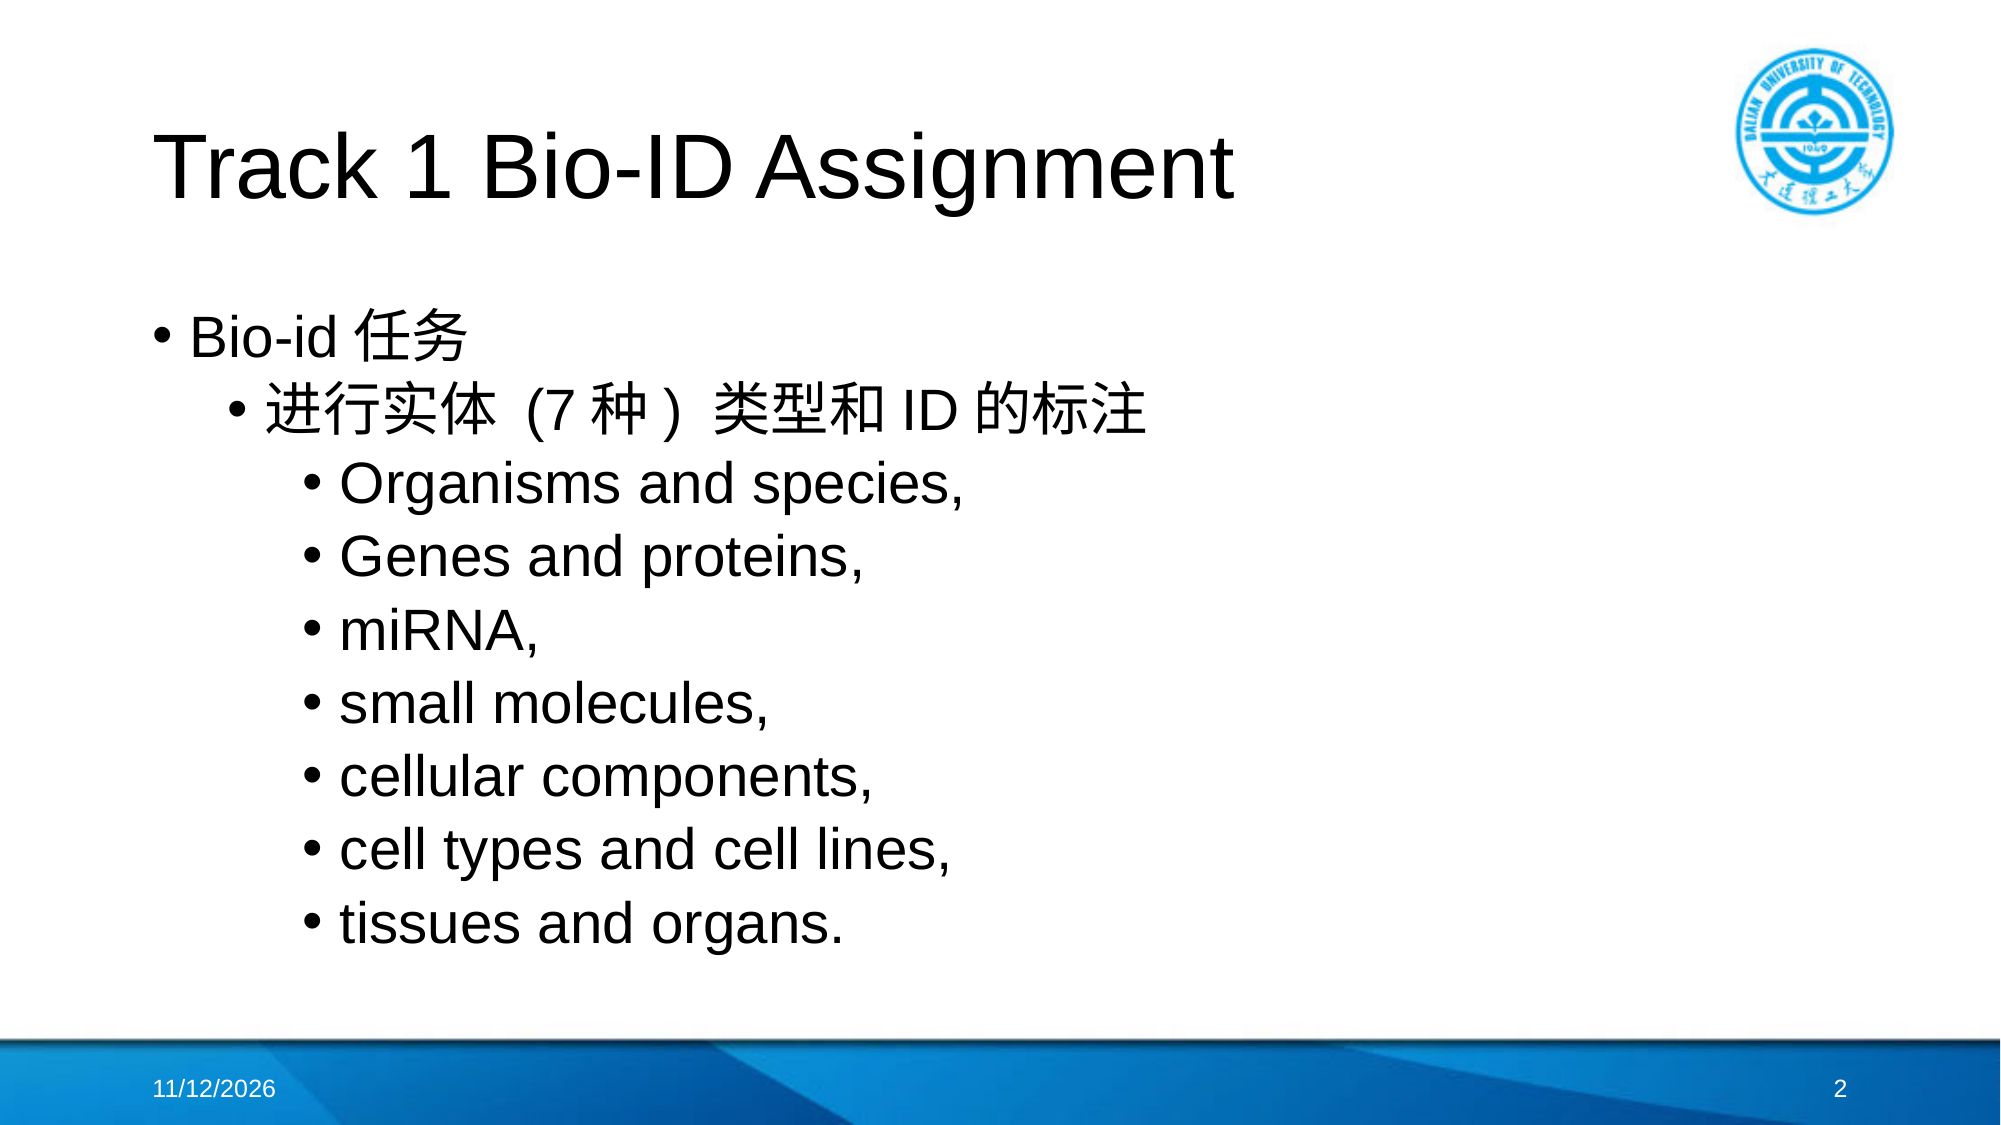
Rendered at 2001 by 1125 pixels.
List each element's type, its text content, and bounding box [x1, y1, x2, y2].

list Bio-id任务 进行实体 (7种) 类型和ID的标注 Organisms and species, Genes and proteins, miRNA, small molecules, cellular components, cell types and cell lines, tissues and organs. [137, 299, 1863, 1014]
title Track 1 Bio-ID Assignment [137, 59, 1863, 278]
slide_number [137, 1060, 588, 1116]
picture [0, 0, 2001, 1125]
slide_number 1 [1412, 1060, 1863, 1116]
